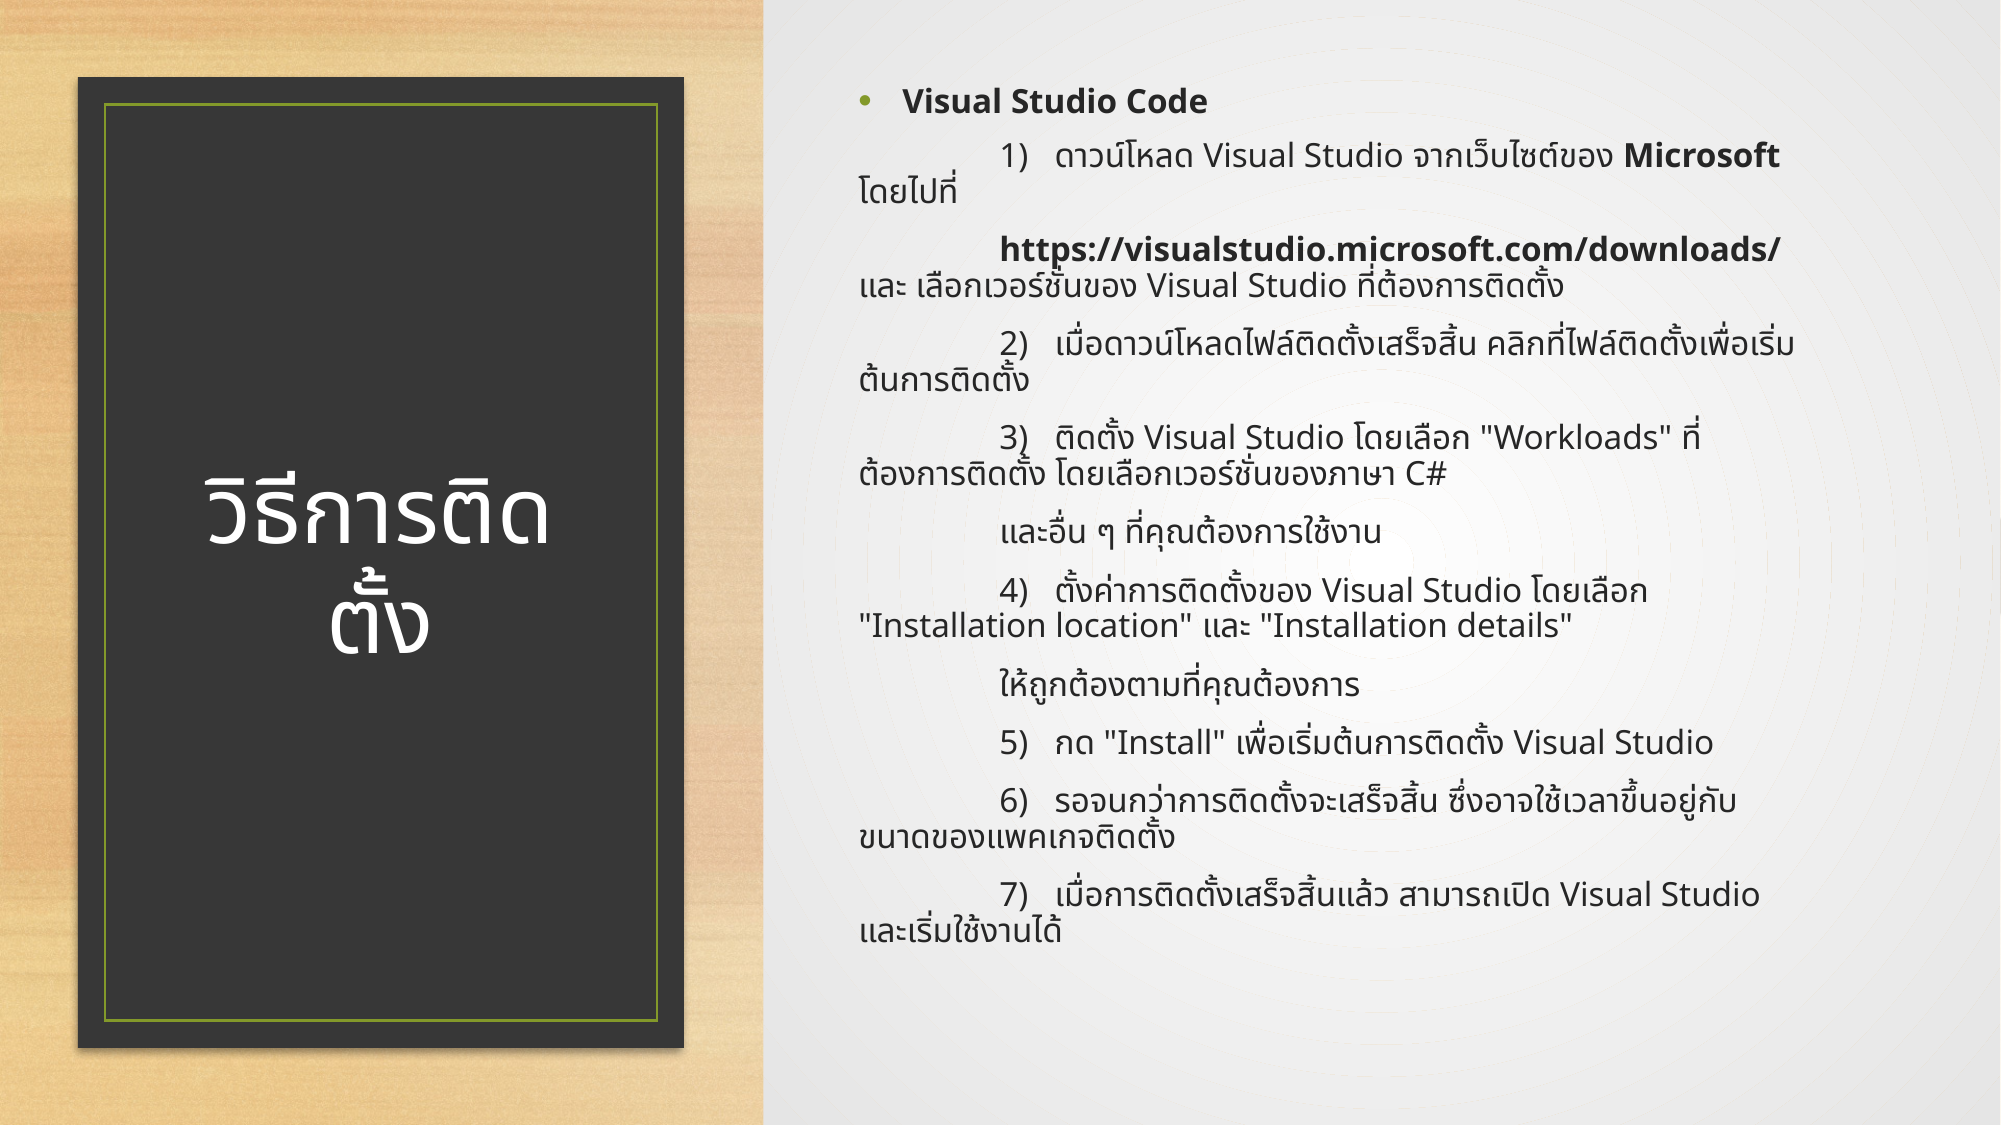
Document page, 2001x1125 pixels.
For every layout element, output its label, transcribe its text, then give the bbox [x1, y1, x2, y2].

text_box [0, 0, 762, 1125]
text_box [762, 0, 2000, 1125]
list Visual Studio Code 1) ดาวน์โหลด Visual Studio จากเว็บไซต์ของ Microsoft โดยไปที่ https://visualstudio.microsoft.com/downloads/ และ เลือกเวอร์ชั่นของ Visual Studio ที่ต้องการติดตั้ง 2) เมื่อดาวน์โหลดไฟล์ติดตั้งเสร็จสิ้น คลิกที่ไฟล์ติดตั้งเพื่อเริ่มต้นการติดตั้ง 3) ติดตั้ง Visual Studio โดยเลือก "Workloads" ที่ต้องการติดตั้ง โดยเลือกเวอร์ชั่นของภาษา C# และอื่น ๆ ที่คุณต้องการใช้งาน 4) ตั้งค่าการติดตั้งของ Visual Studio โดยเลือก "Installation location" และ "Installation details" ให้ถูกต้องตามที่คุณต้องการ 5) กด "Install" เพื่อเริ่มต้นการติดตั้ง Visual Studio 6) รอจนกว่าการติดตั้งจะเสร็จสิ้น ซึ่งอาจใช้เวลาขึ้นอยู่กับขนาดของแพคเกจติดตั้ง 7) เมื่อการติดตั้งเสร็จสิ้นแล้ว สามารถเปิด Visual Studio และเริ่มใช้งานได้ [843, 77, 1820, 964]
text_box [104, 103, 658, 1021]
text_box [77, 76, 685, 1049]
title วิธีการติดตั้ง [156, 156, 605, 968]
